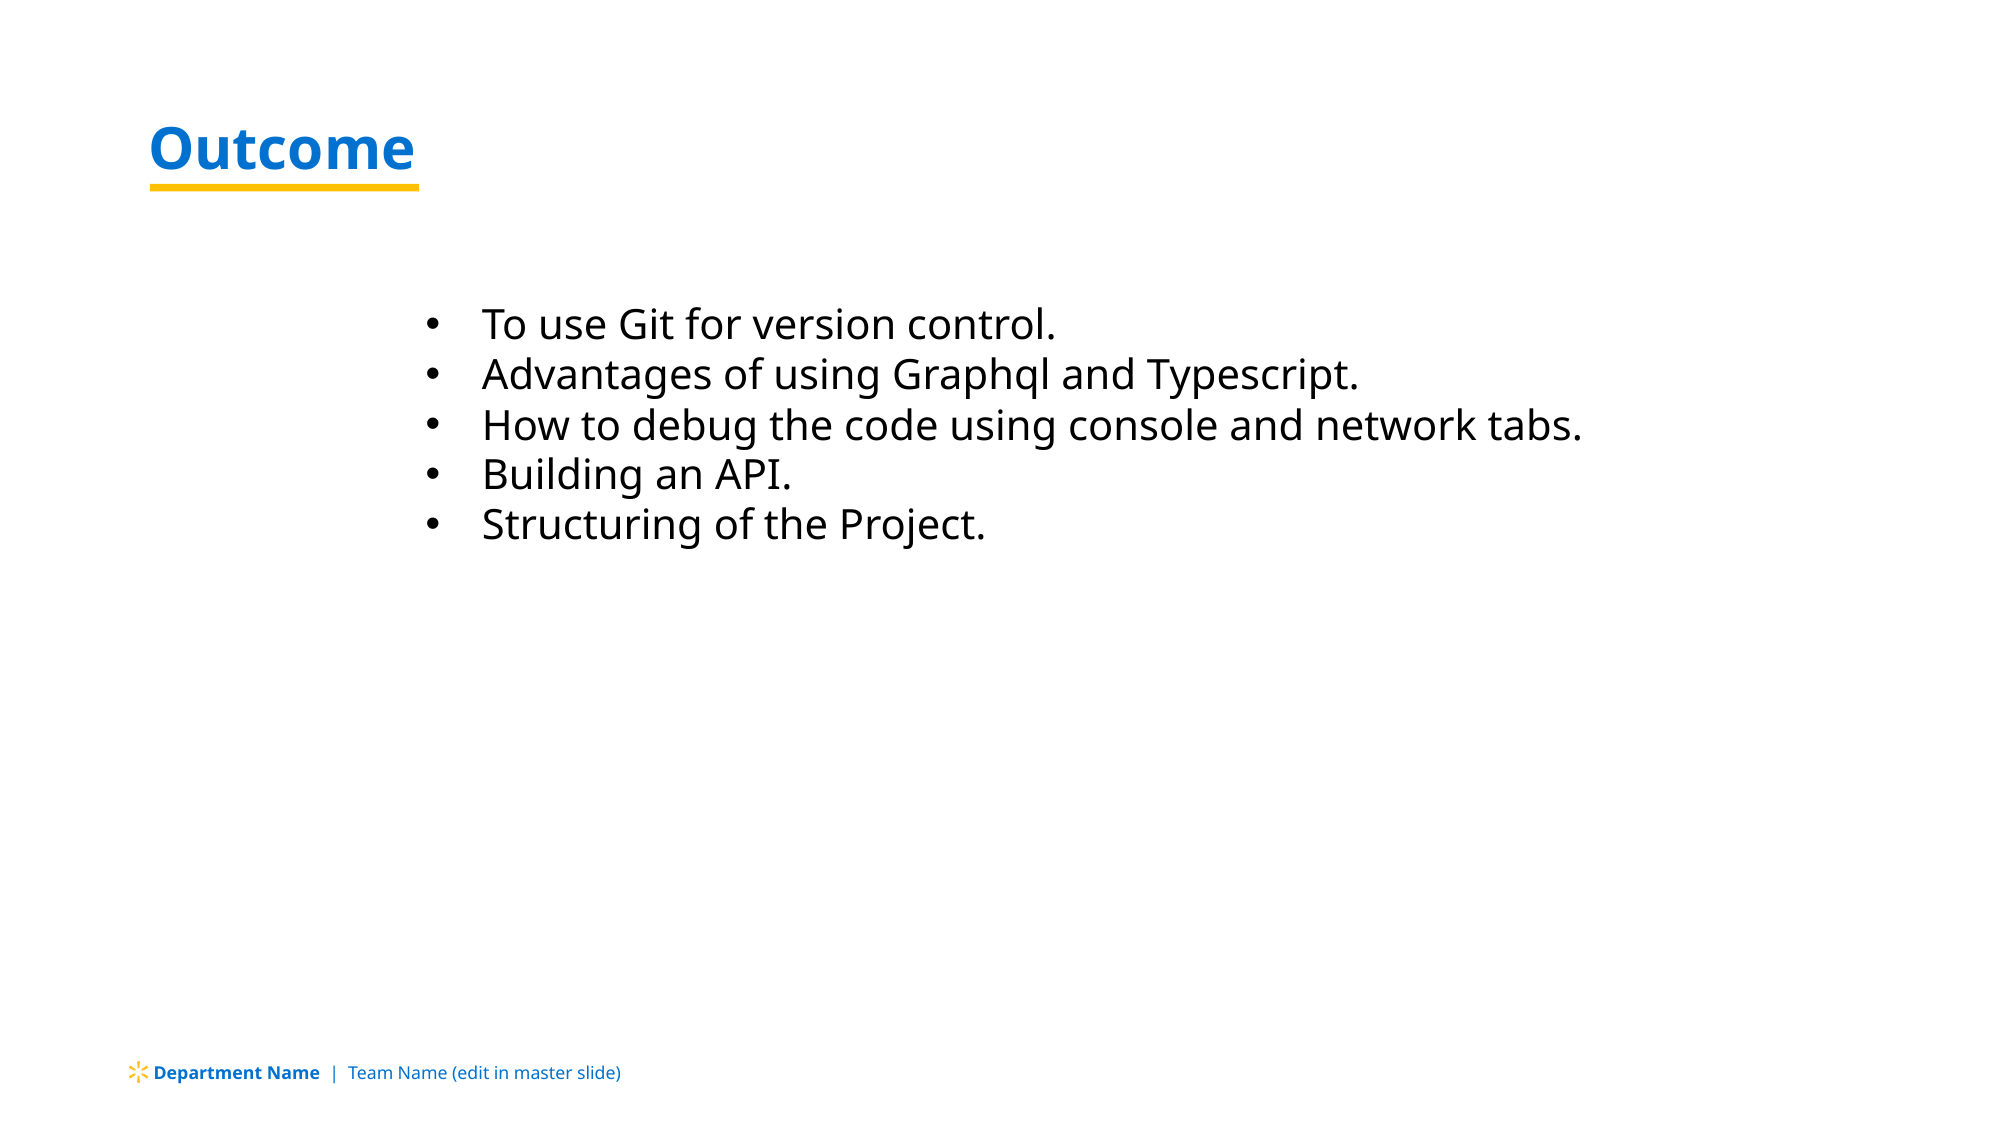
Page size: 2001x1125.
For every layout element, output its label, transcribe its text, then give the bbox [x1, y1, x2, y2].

list Outcome [133, 103, 1846, 190]
text_box To use Git for version control. Advantages of using Graphql and Typescript. How to debug the code using console and network tabs. Building an API. Structuring of the Project. [410, 290, 1684, 606]
picture [126, 1058, 151, 1086]
